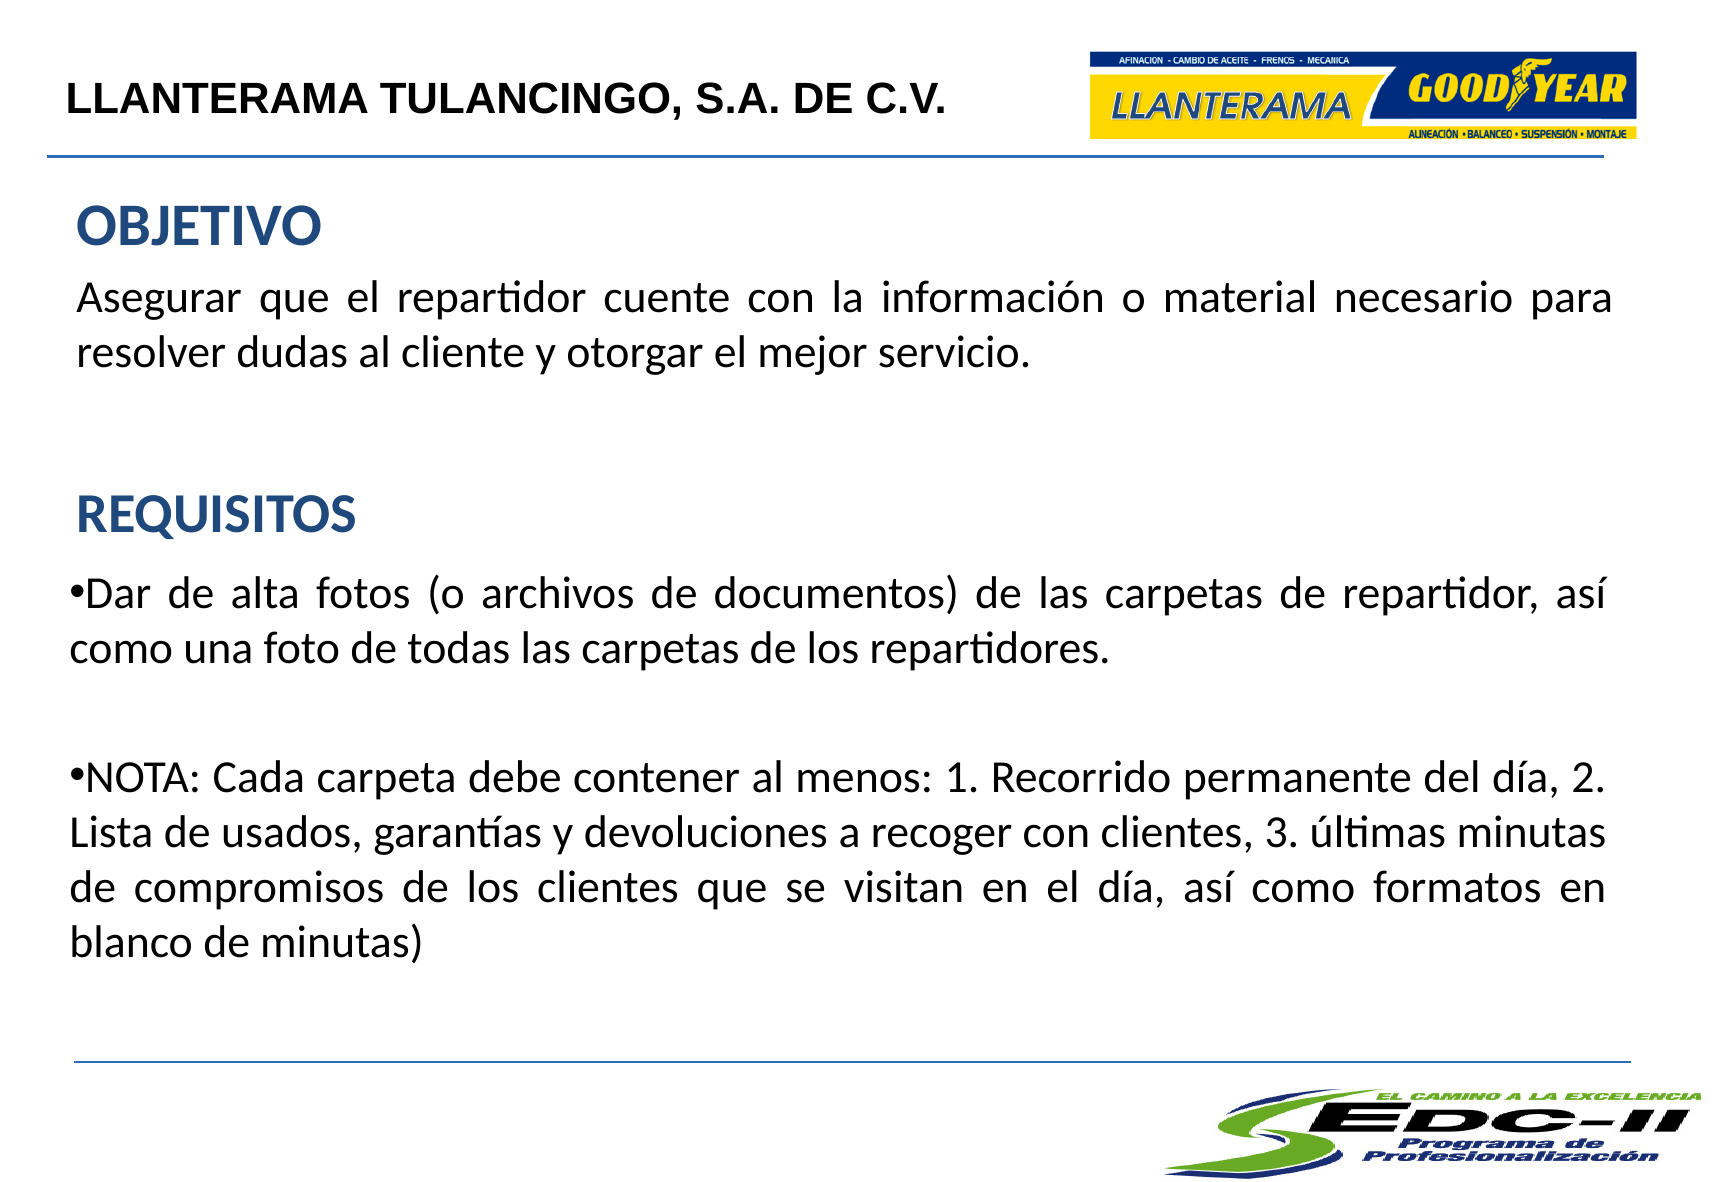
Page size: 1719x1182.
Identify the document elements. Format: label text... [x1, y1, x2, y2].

title REQUISITOS [60, 472, 1590, 547]
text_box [0, 48, 1653, 140]
subtitle OBJETIVO Asegurar que el repartidor cuente con la información o material necesario para resolver dudas al cliente y otorgar el mejor servicio. [60, 177, 1631, 479]
picture [1149, 1081, 1719, 1182]
text_box Dar de alta fotos (o archivos de documentos) de las carpetas de repartidor, así como una foto de todas las carpetas de los repartidores. NOTA: Cada carpeta debe contener al menos: 1. Recorrido permanente del día, 2. Lista de usados, garantías y devoluciones a recoger con clientes, 3. últimas minutas de compromisos de los clientes que se visitan en el día, así como formatos en blanco de minutas) [53, 555, 1624, 1040]
